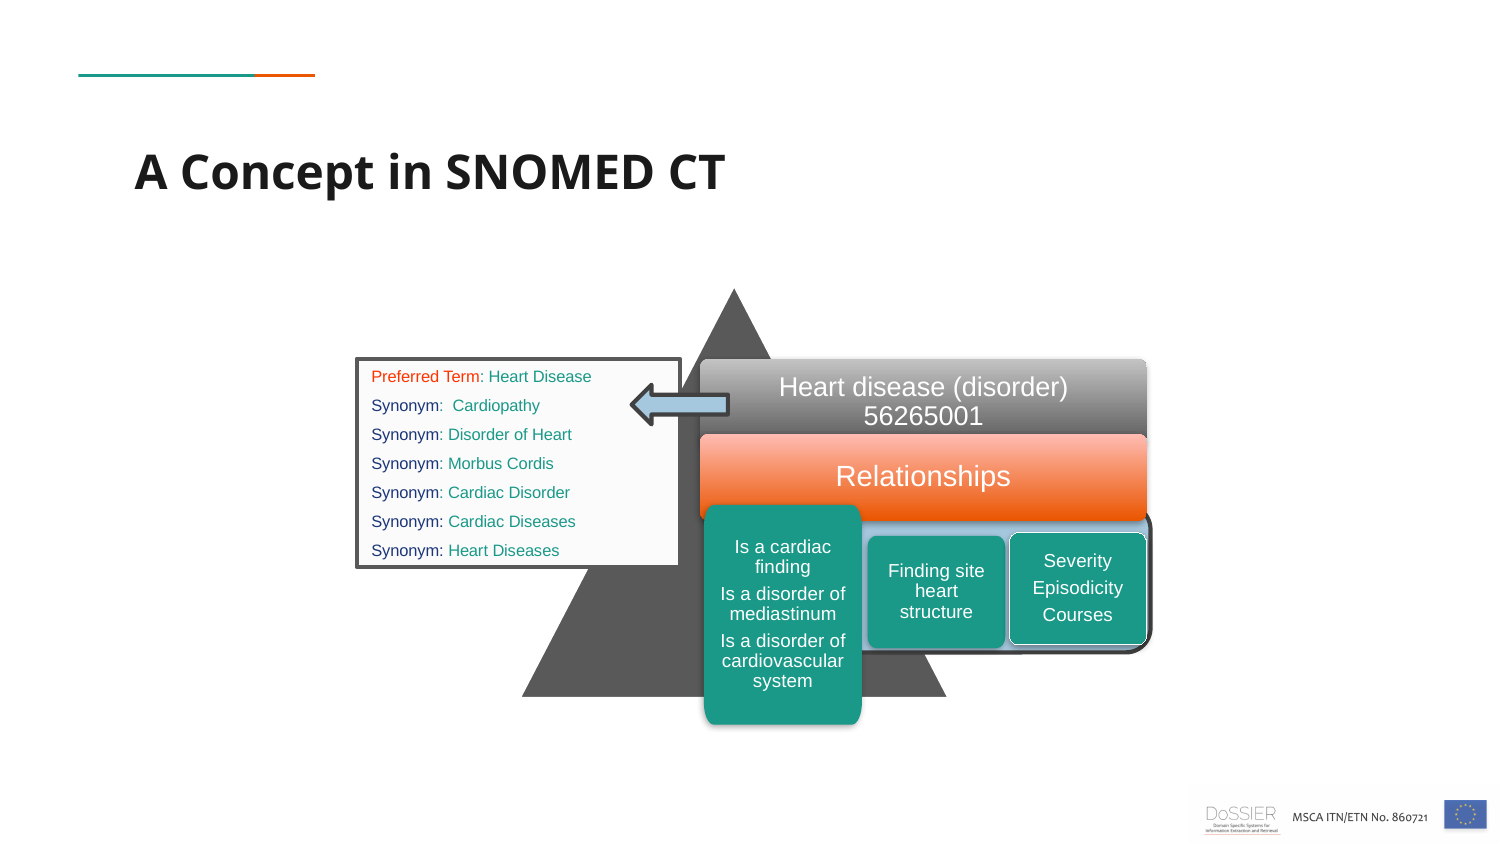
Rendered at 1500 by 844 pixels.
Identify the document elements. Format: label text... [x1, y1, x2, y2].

text_box Relationships [700, 433, 1147, 522]
text_box [516, 417, 698, 701]
text_box [680, 281, 775, 392]
picture [1188, 784, 1500, 844]
text_box [629, 382, 730, 427]
text_box Severity Episodicity Courses [1009, 532, 1147, 645]
text_box Finding site heart structure [867, 535, 1004, 649]
text_box Is a cardiac finding Is a disorder of mediastinum Is a disorder of cardiovascular system [703, 504, 862, 725]
title A Concept in SNOMED CT [119, 126, 1381, 215]
text_box [1137, 520, 1153, 545]
text_box [1003, 650, 1131, 655]
text_box Heart disease (disorder) 56265001 [700, 358, 1147, 435]
text_box Preferred Term: Heart Disease Synonym: Cardiopathy Synonym: Disorder of Heart Synonym: Morbus Cordis Synonym: Cardiac Disorder Synonym: Cardiac Diseases Synonym: Heart Diseases [356, 358, 680, 568]
text_box [866, 529, 1014, 537]
text_box [866, 655, 952, 701]
